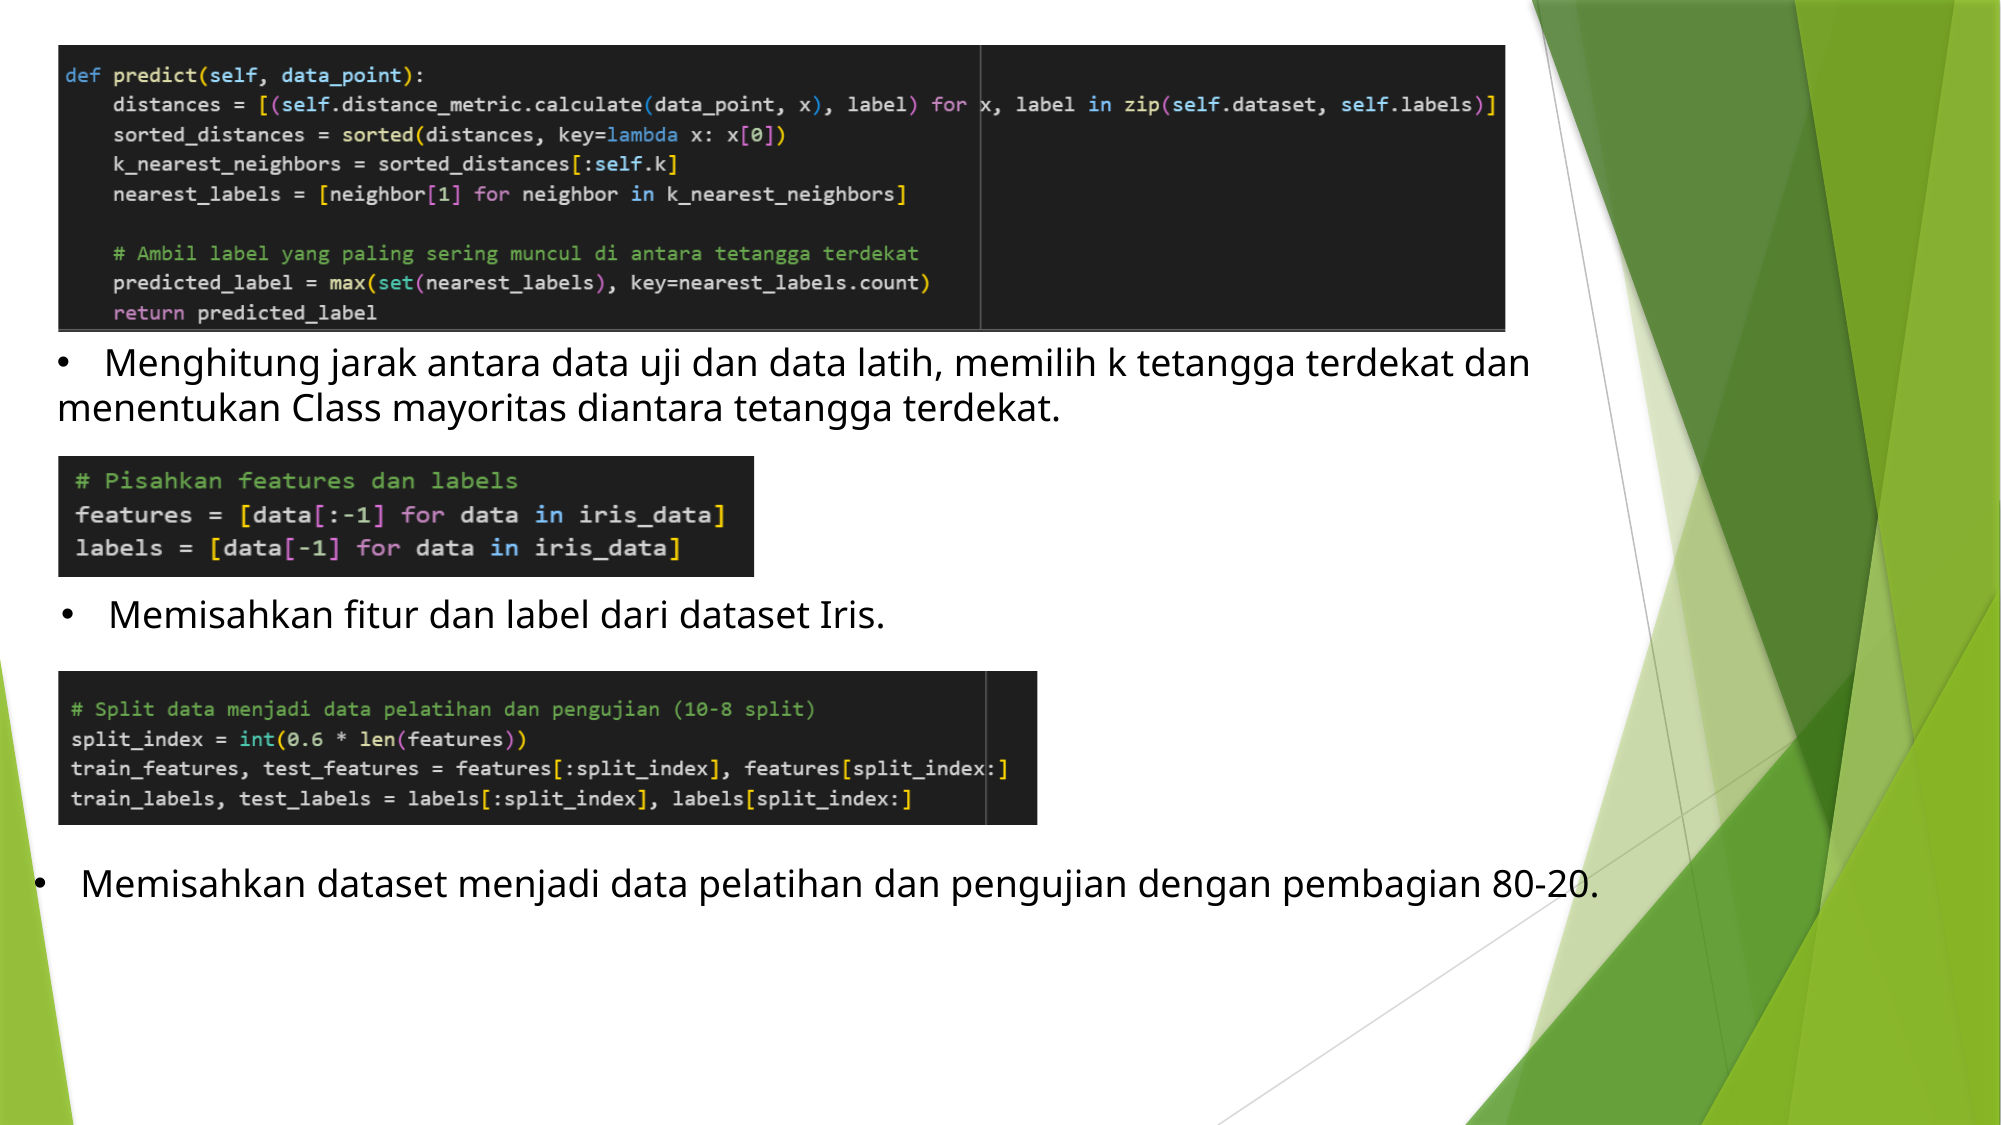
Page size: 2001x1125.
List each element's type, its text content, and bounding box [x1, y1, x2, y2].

picture [57, 45, 1506, 333]
picture [57, 671, 1039, 826]
text_box Menghitung jarak antara data uji dan data latih, memilih k tetangga terdekat dan menentukan Class mayoritas diantara tetangga terdekat. [42, 331, 1557, 437]
text_box Memisahkan fitur dan label dari dataset Iris. [46, 583, 902, 644]
text_box Memisahkan dataset menjadi data pelatihan dan pengujian dengan pembagian 80-20. [18, 852, 1616, 912]
picture [57, 455, 755, 577]
